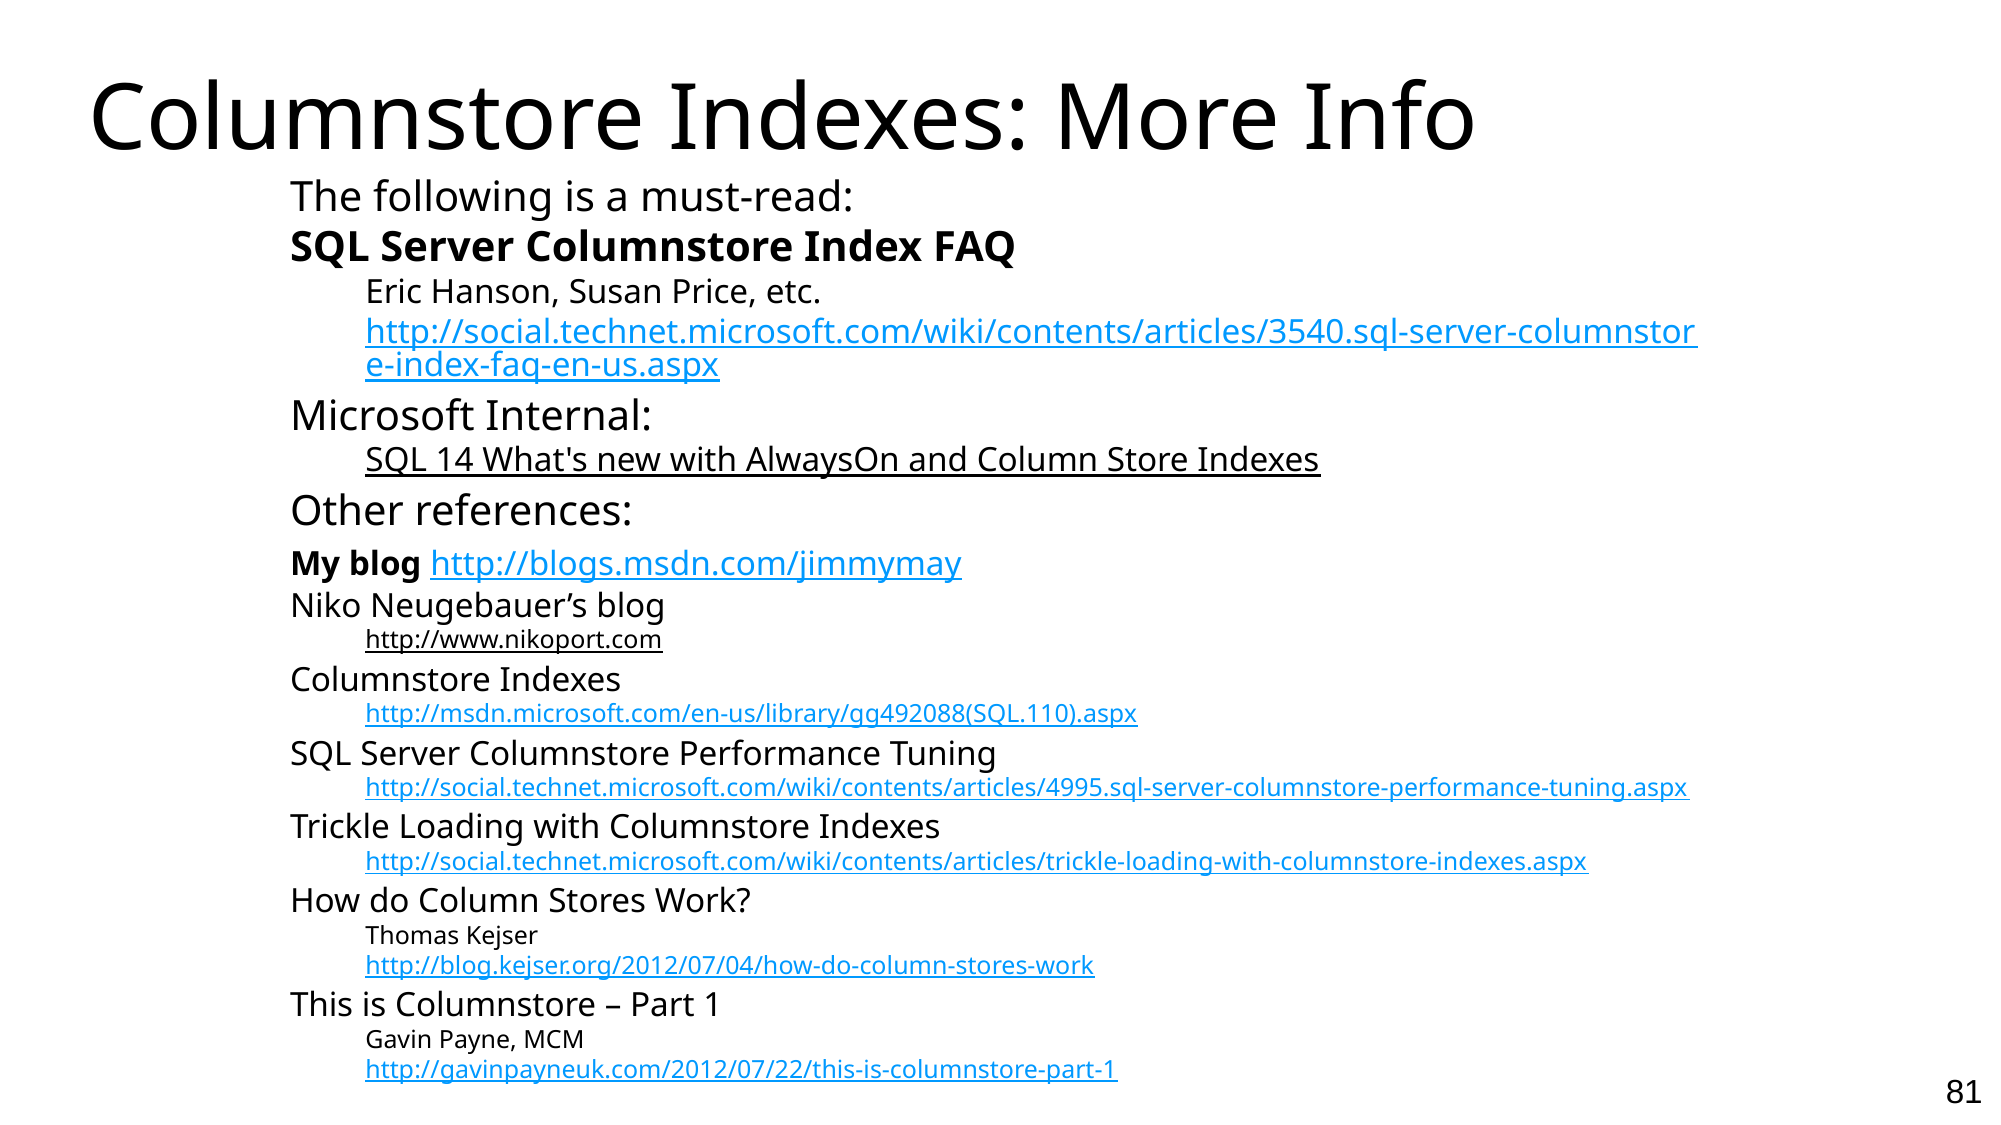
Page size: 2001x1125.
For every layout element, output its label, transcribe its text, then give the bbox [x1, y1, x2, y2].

title Columnstore Indexes: More Info [73, 49, 1512, 163]
list The following is a must-read: SQL Server Columnstore Index FAQ Eric Hanson, Susan Price, etc. http://social.technet.microsoft.com/wiki/contents/articles/3540.sql-server-columnstore-index-faq-en-us.aspx Microsoft Internal: SQL 14 What's new with AlwaysOn and Column Store Indexes Other references: My blog http://blogs.msdn.com/jimmymay Niko Neugebauer’s blog http://www.nikoport.com Columnstore Indexes http://msdn.microsoft.com/en-us/library/gg492088(SQL.110).aspx SQL Server Columnstore Performance Tuning http://social.technet.microsoft.com/wiki/contents/articles/4995.sql-server-columnstore-performance-tuning.aspx Trickle Loading with Columnstore Indexes http://social.technet.microsoft.com/wiki/contents/articles/trickle-loading-with-columnstore-indexes.aspx How do Column Stores Work? Thomas Kejser http://blog.kejser.org/2012/07/04/how-do-column-stores-work This is Columnstore – Part 1 Gavin Payne, MCM http://gavinpayneuk.com/2012/07/22/this-is-columnstore-part-1 [274, 162, 1713, 1113]
slide_number 81 [1910, 1062, 1998, 1113]
